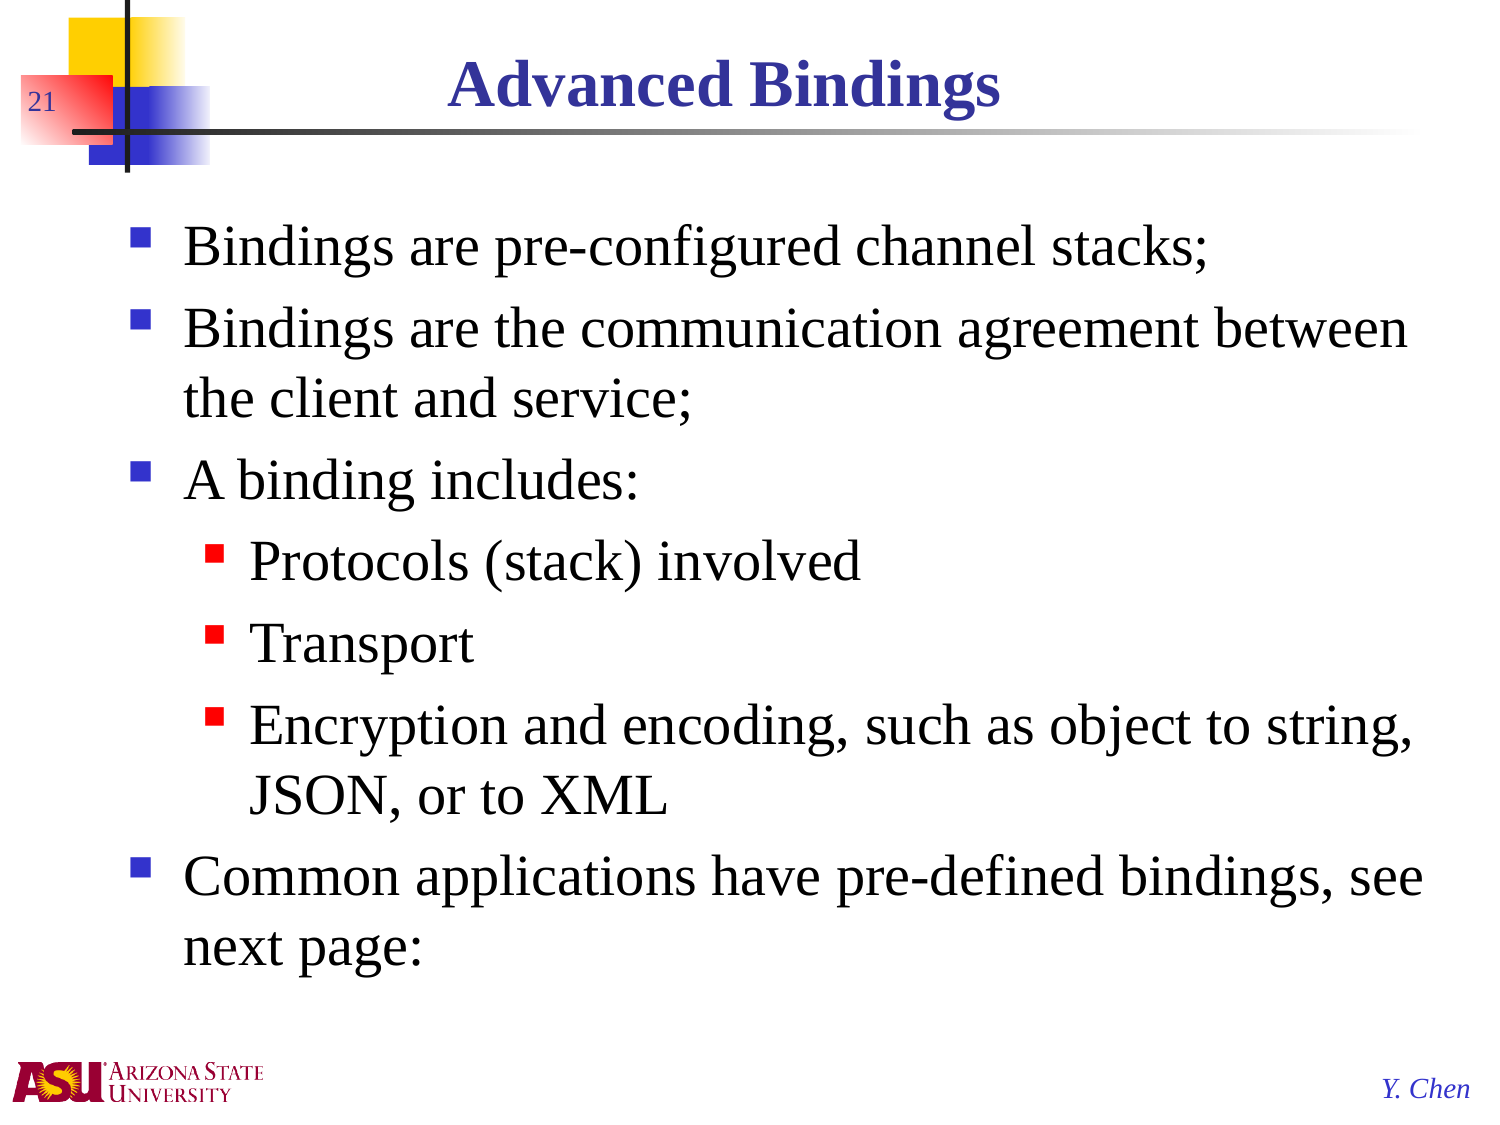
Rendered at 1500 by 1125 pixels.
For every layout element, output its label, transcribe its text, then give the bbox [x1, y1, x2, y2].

slide_number 21 [12, 49, 126, 126]
list Bindings are pre-configured channel stacks; Bindings are the communication agreement between the client and service; A binding includes: Protocols (stack) involved Transport Encryption and encoding, such as object to string, JSON, or to XML Common applications have pre-defined bindings, see next page: [112, 200, 1469, 1006]
title Advanced Bindings [237, 24, 1213, 128]
picture [12, 1062, 263, 1102]
